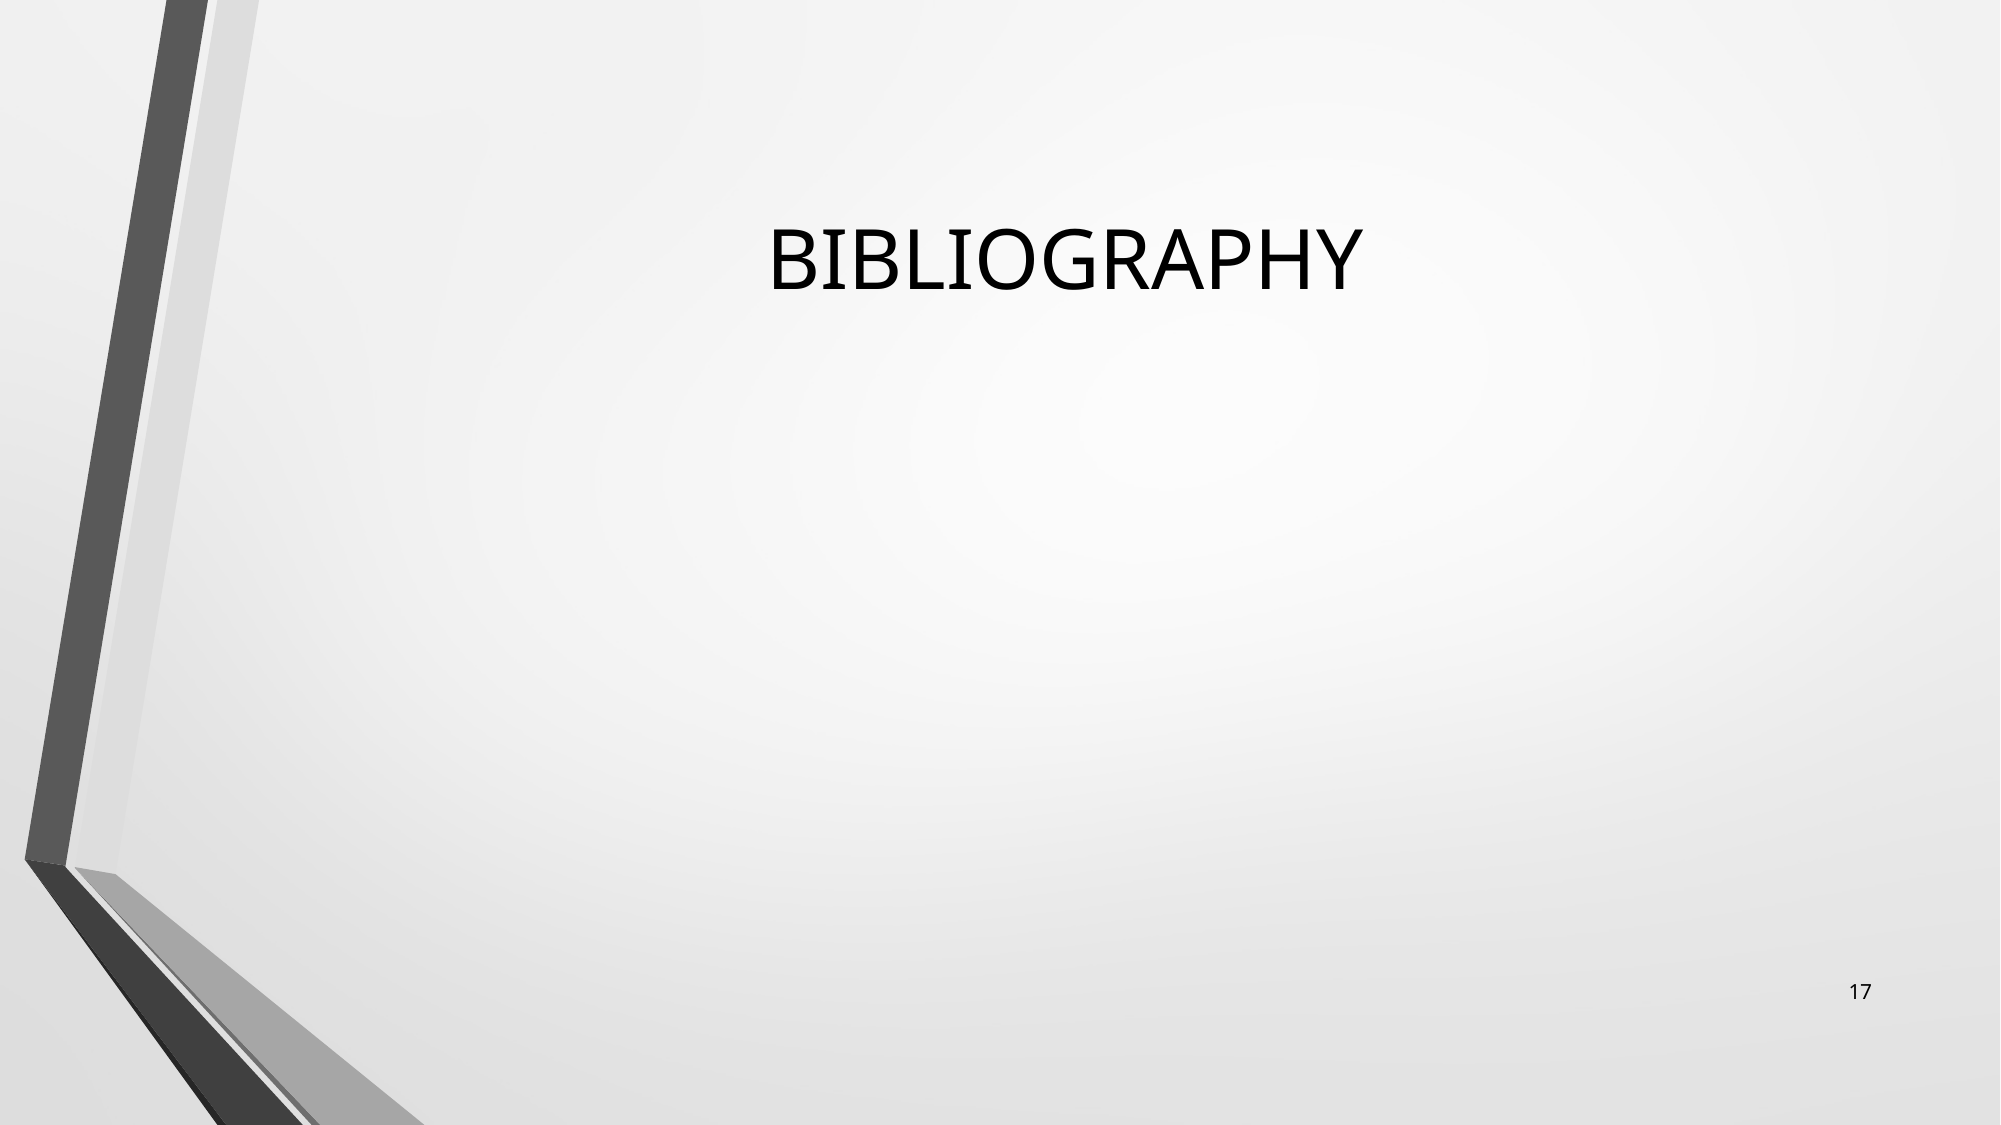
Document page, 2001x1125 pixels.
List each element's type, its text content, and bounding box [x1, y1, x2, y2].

title BIBLIOGRAPHY [243, 112, 1887, 400]
slide_number 17 [1796, 962, 1887, 1023]
